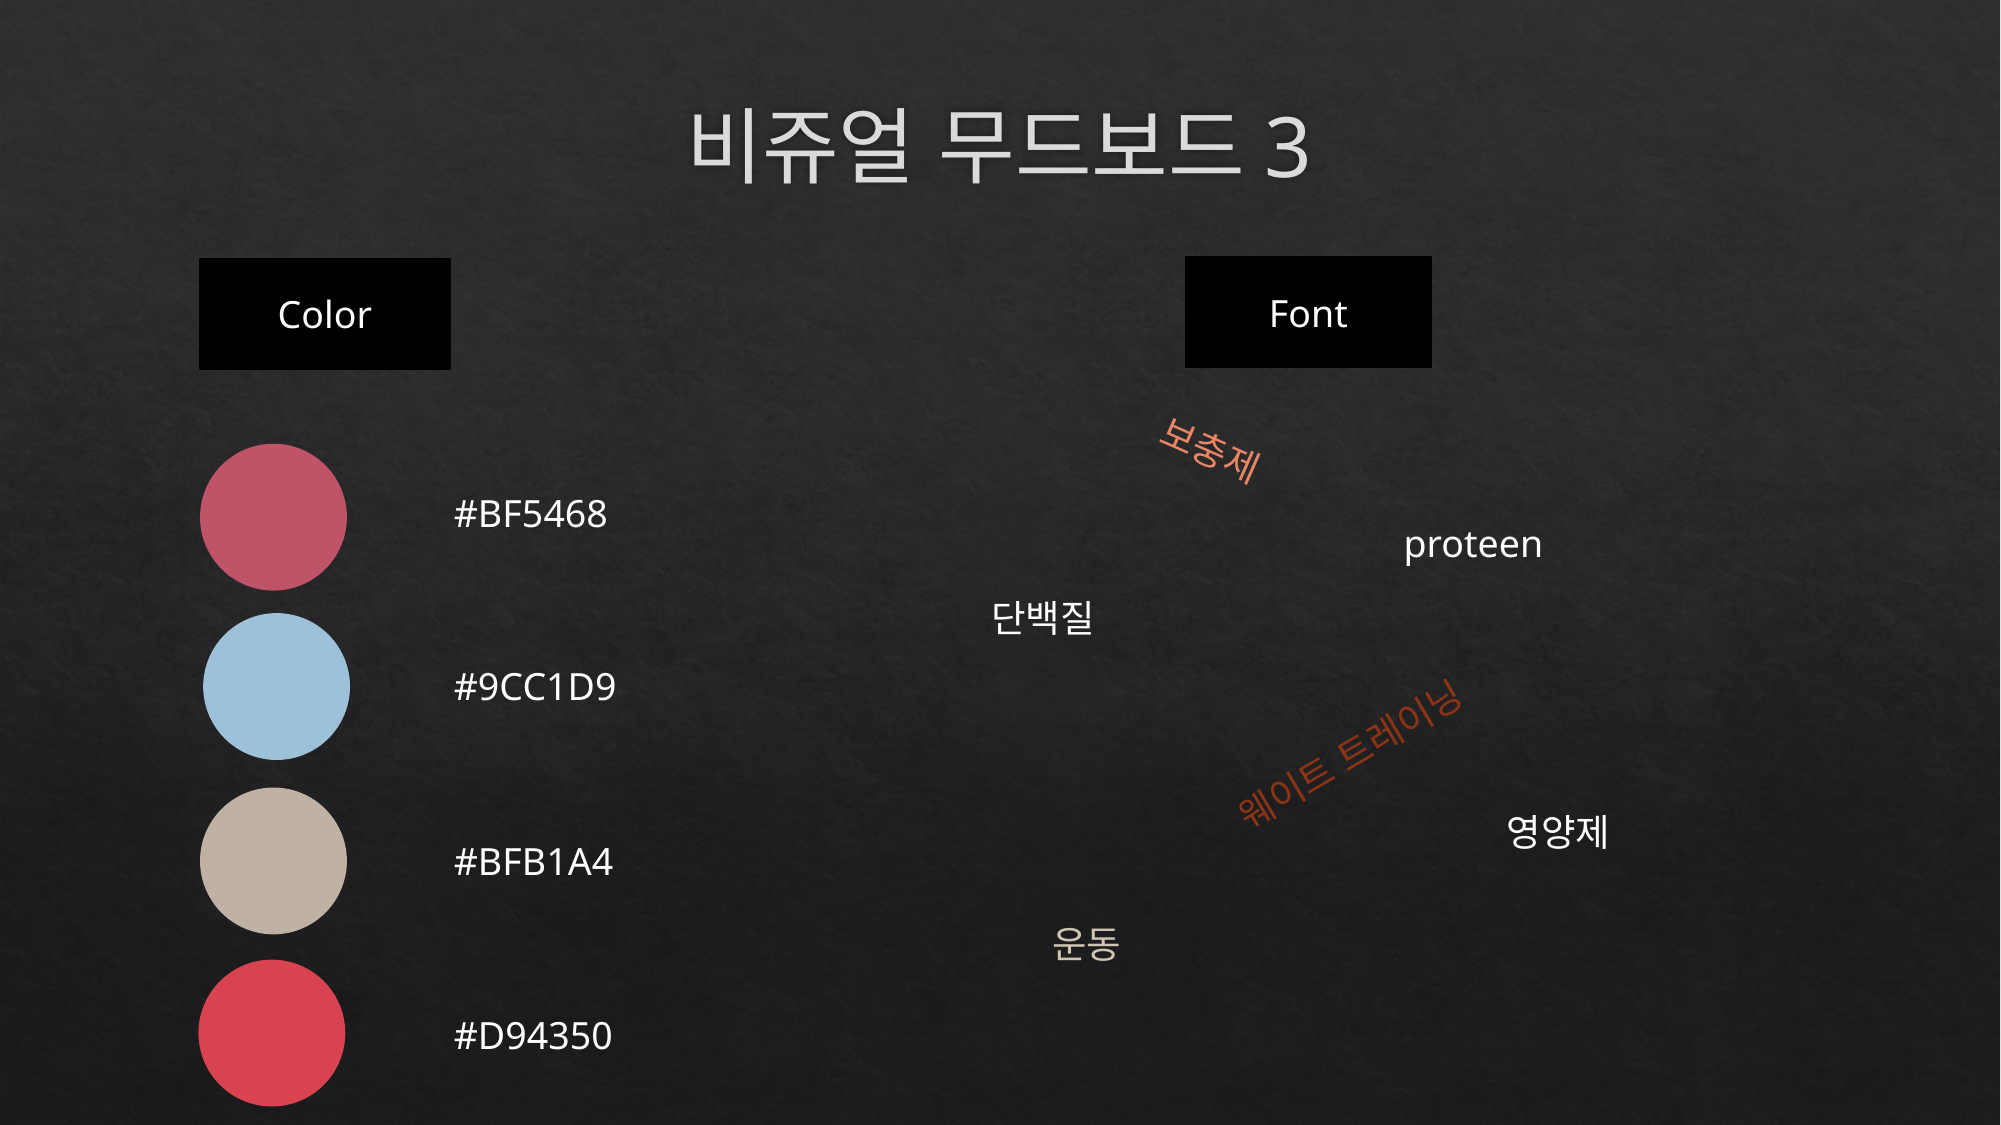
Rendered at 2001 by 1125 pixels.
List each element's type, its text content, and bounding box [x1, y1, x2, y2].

text_box 보충제 [1137, 395, 1391, 552]
text_box [201, 611, 352, 762]
text_box #9CC1D9 [439, 655, 640, 716]
text_box [198, 442, 349, 592]
text_box proteen [1389, 512, 1639, 573]
text_box [198, 786, 349, 936]
text_box 단백질 [976, 587, 1227, 648]
text_box Font [1185, 256, 1432, 368]
text_box 운동 [1037, 913, 1214, 974]
text_box #D94350 [439, 1004, 640, 1064]
text_box 영양제 [1492, 801, 1743, 862]
title 비쥬얼 무드보드3 [149, 64, 1849, 224]
text_box #BF5468 [439, 482, 640, 542]
text_box [197, 958, 347, 1108]
text_box #BFB1A4 [439, 830, 640, 891]
text_box Color [199, 258, 451, 370]
text_box 웨이트 트레이닝 [1213, 641, 1514, 852]
